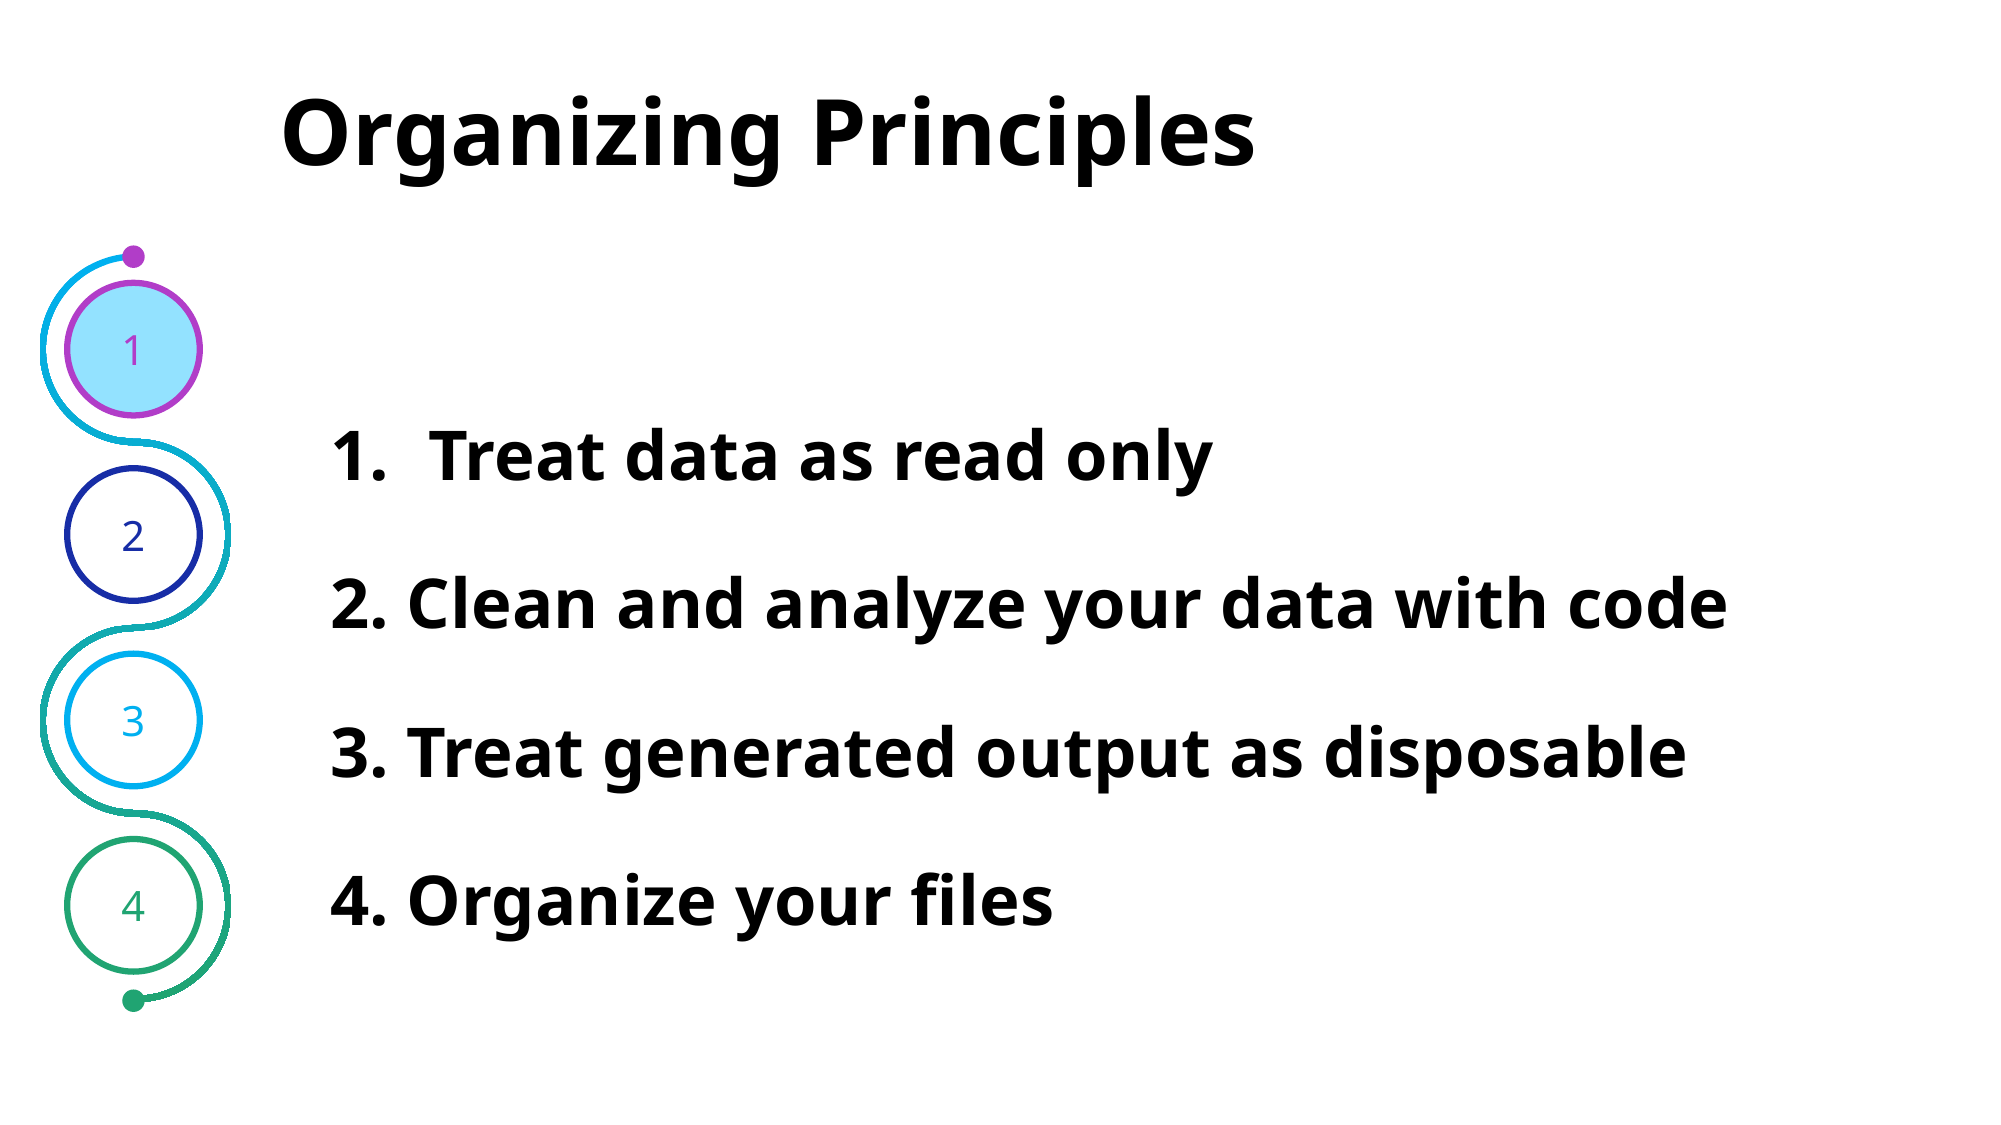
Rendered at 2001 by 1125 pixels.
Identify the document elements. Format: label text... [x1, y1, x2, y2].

text_box [121, 988, 146, 1014]
text_box 2 [66, 467, 201, 602]
text_box 3 [66, 652, 201, 788]
text_box [121, 244, 146, 269]
text_box Treat data as read only 2. Clean and analyze your data with code 3. Treat generated output as disposable 4. Organize your files [315, 256, 1864, 957]
text_box 4 [66, 837, 201, 973]
text_box Organizing Principles [264, 27, 1813, 245]
text_box [38, 253, 233, 1003]
text_box 1 [66, 281, 201, 417]
